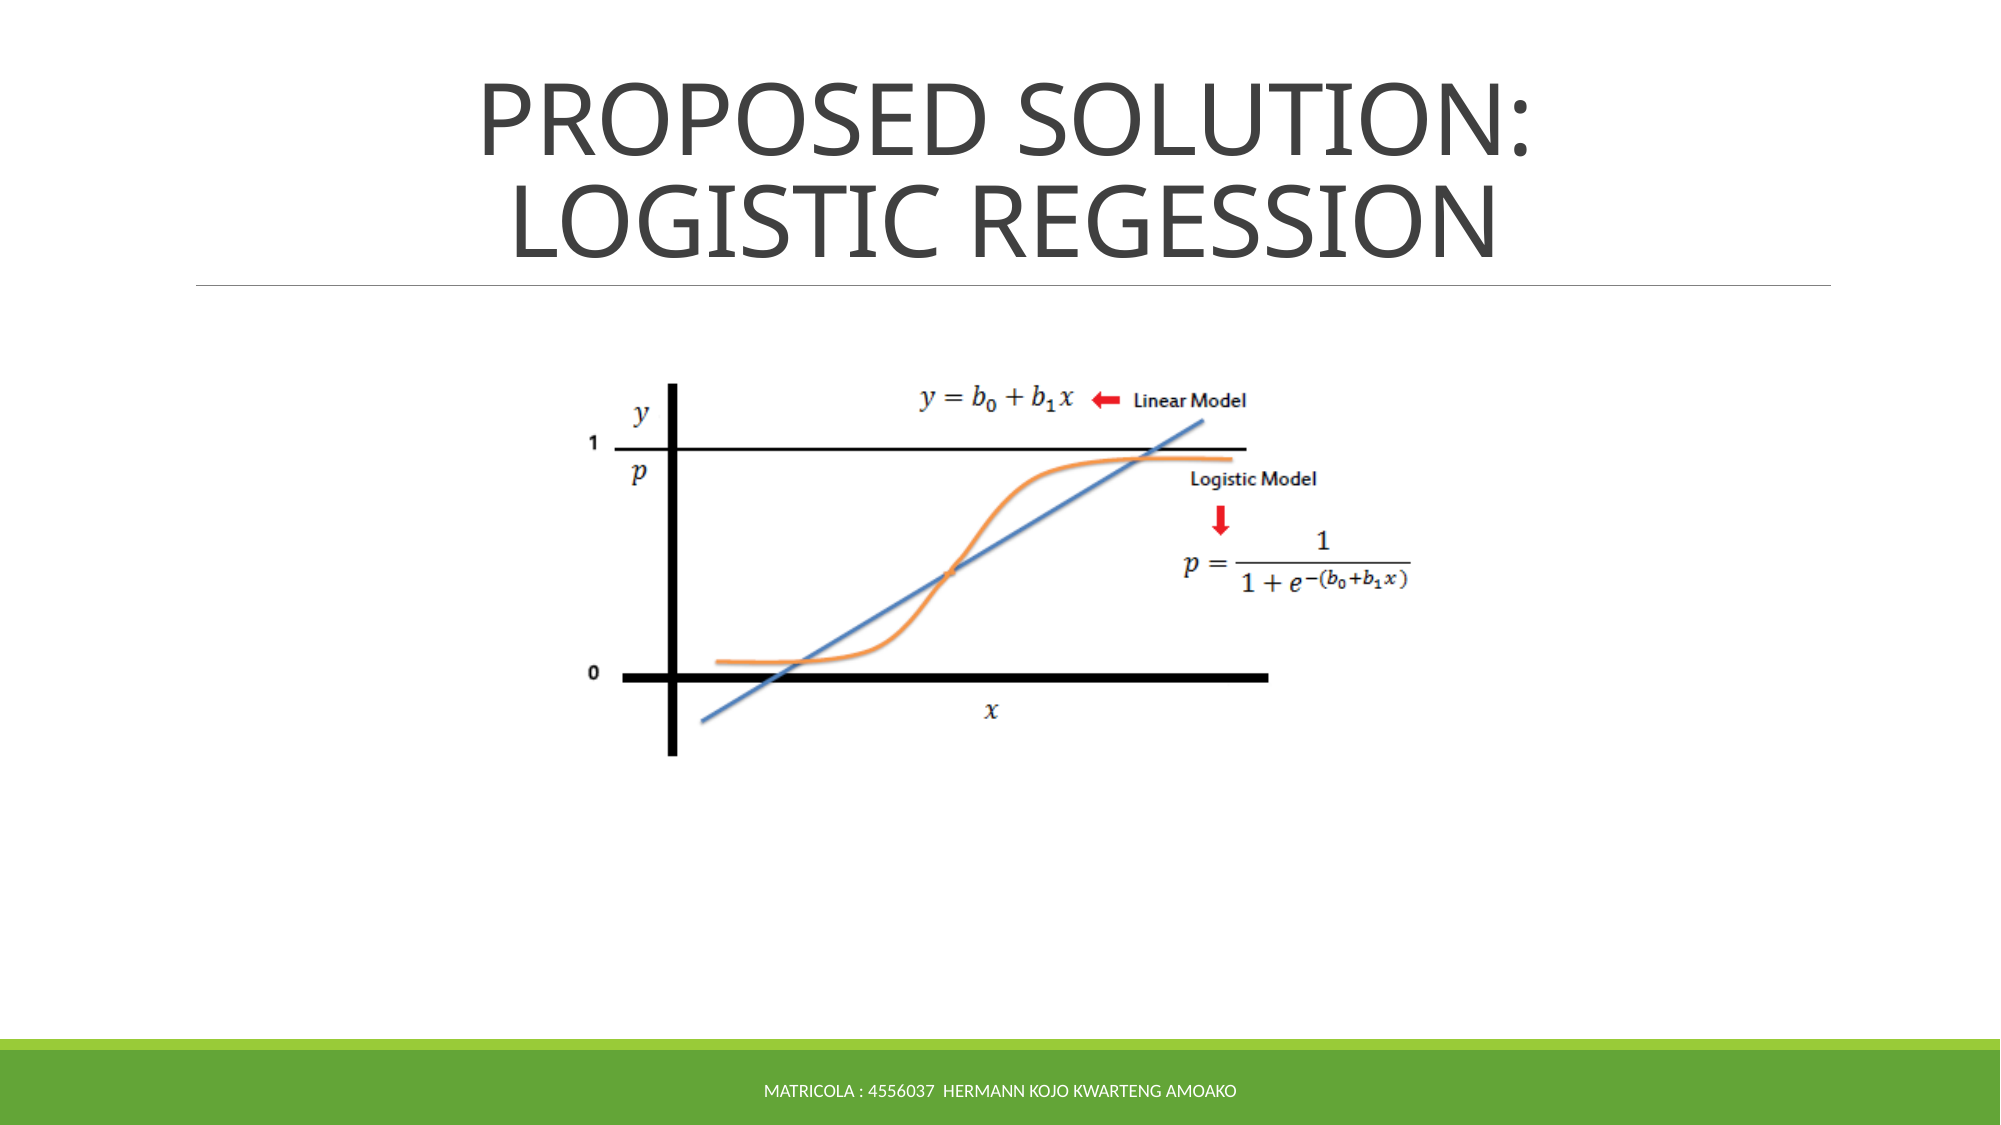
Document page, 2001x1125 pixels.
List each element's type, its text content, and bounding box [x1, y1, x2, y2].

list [553, 326, 1447, 806]
footer MATRICOLA : 4556037 HERMANN KOJO KWARTENG AMOAKO [604, 1059, 1396, 1120]
title PROPOSED SOLUTION: LOGISTIC REGESSION [180, 47, 1830, 285]
